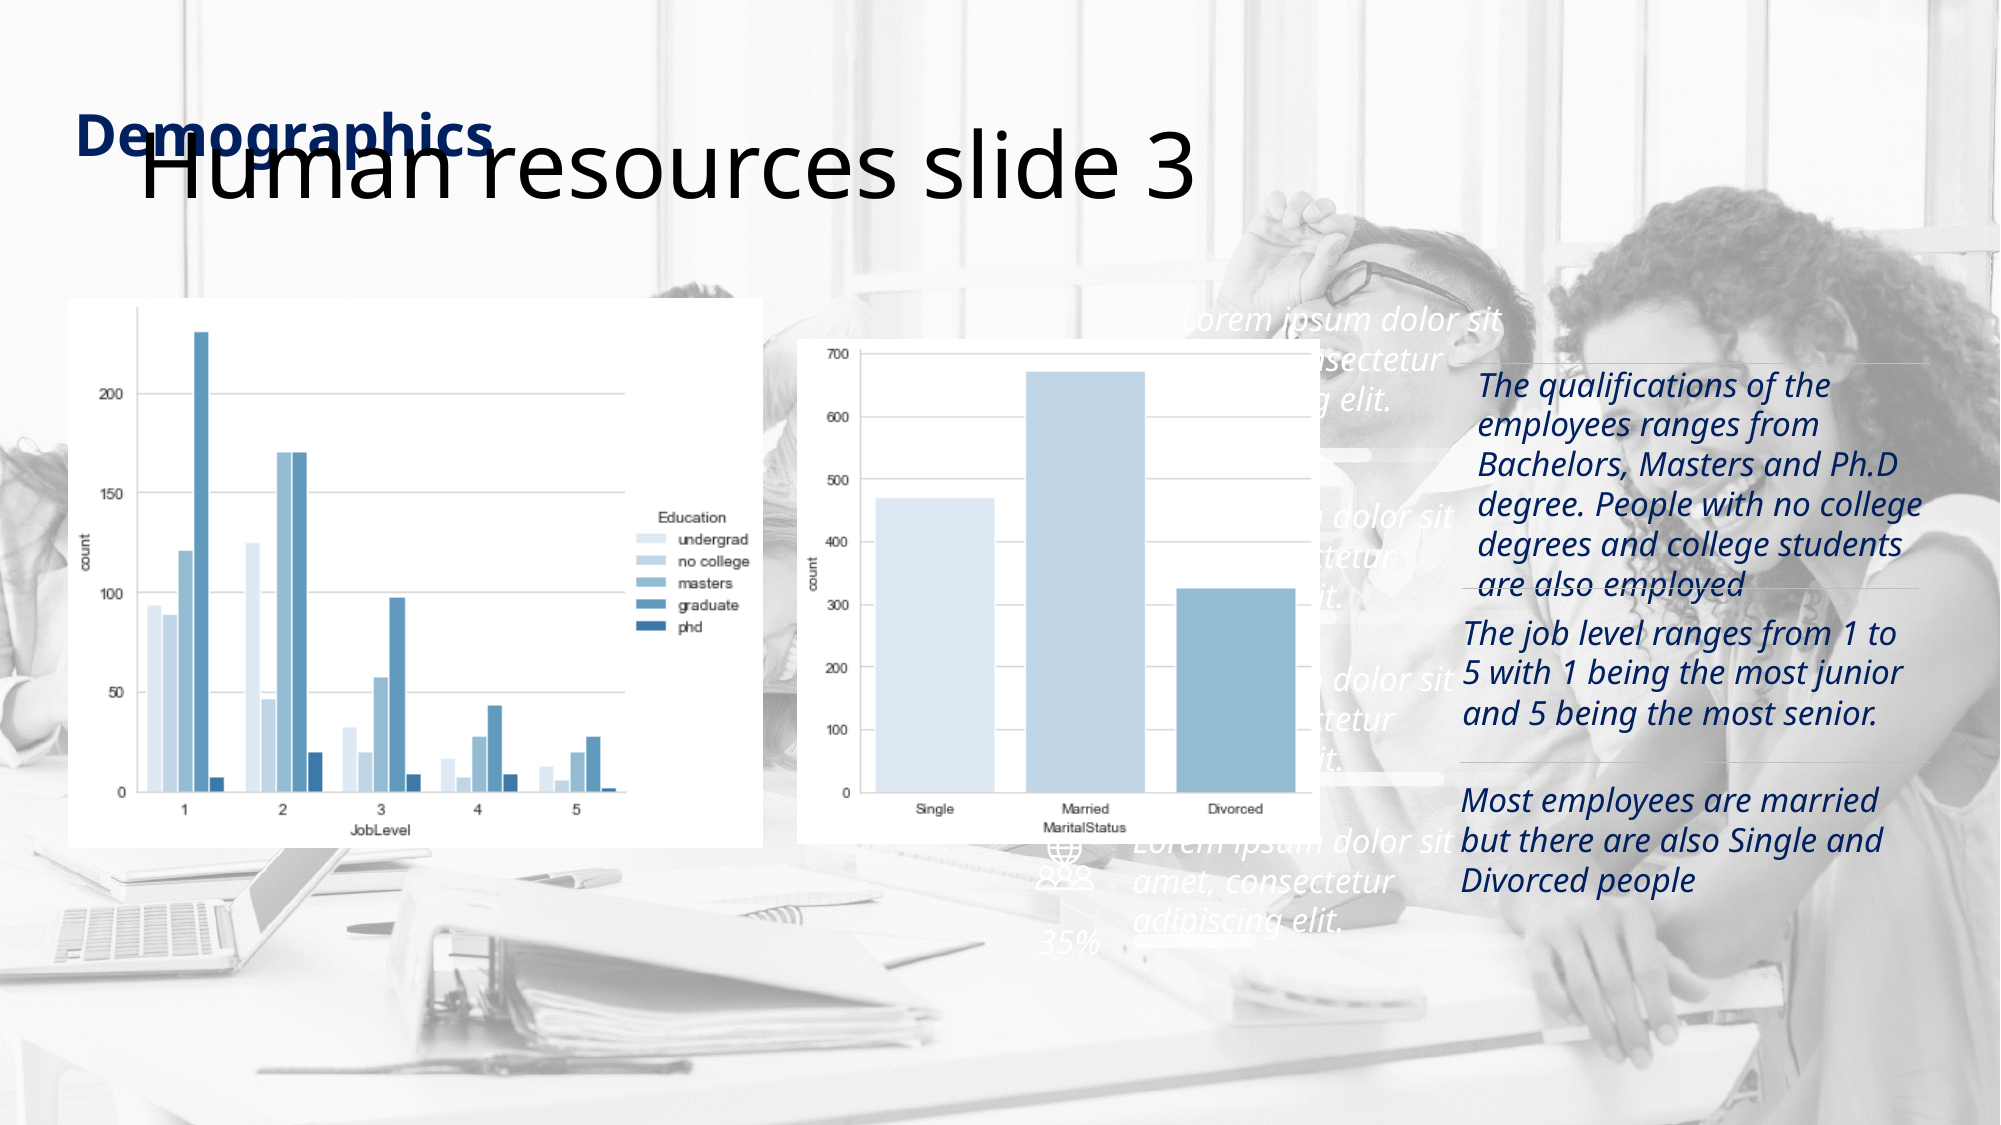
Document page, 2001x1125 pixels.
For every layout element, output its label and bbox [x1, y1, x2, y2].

text_box [1036, 298, 1589, 962]
text_box [1460, 363, 1945, 901]
picture [0, 0, 2000, 1125]
